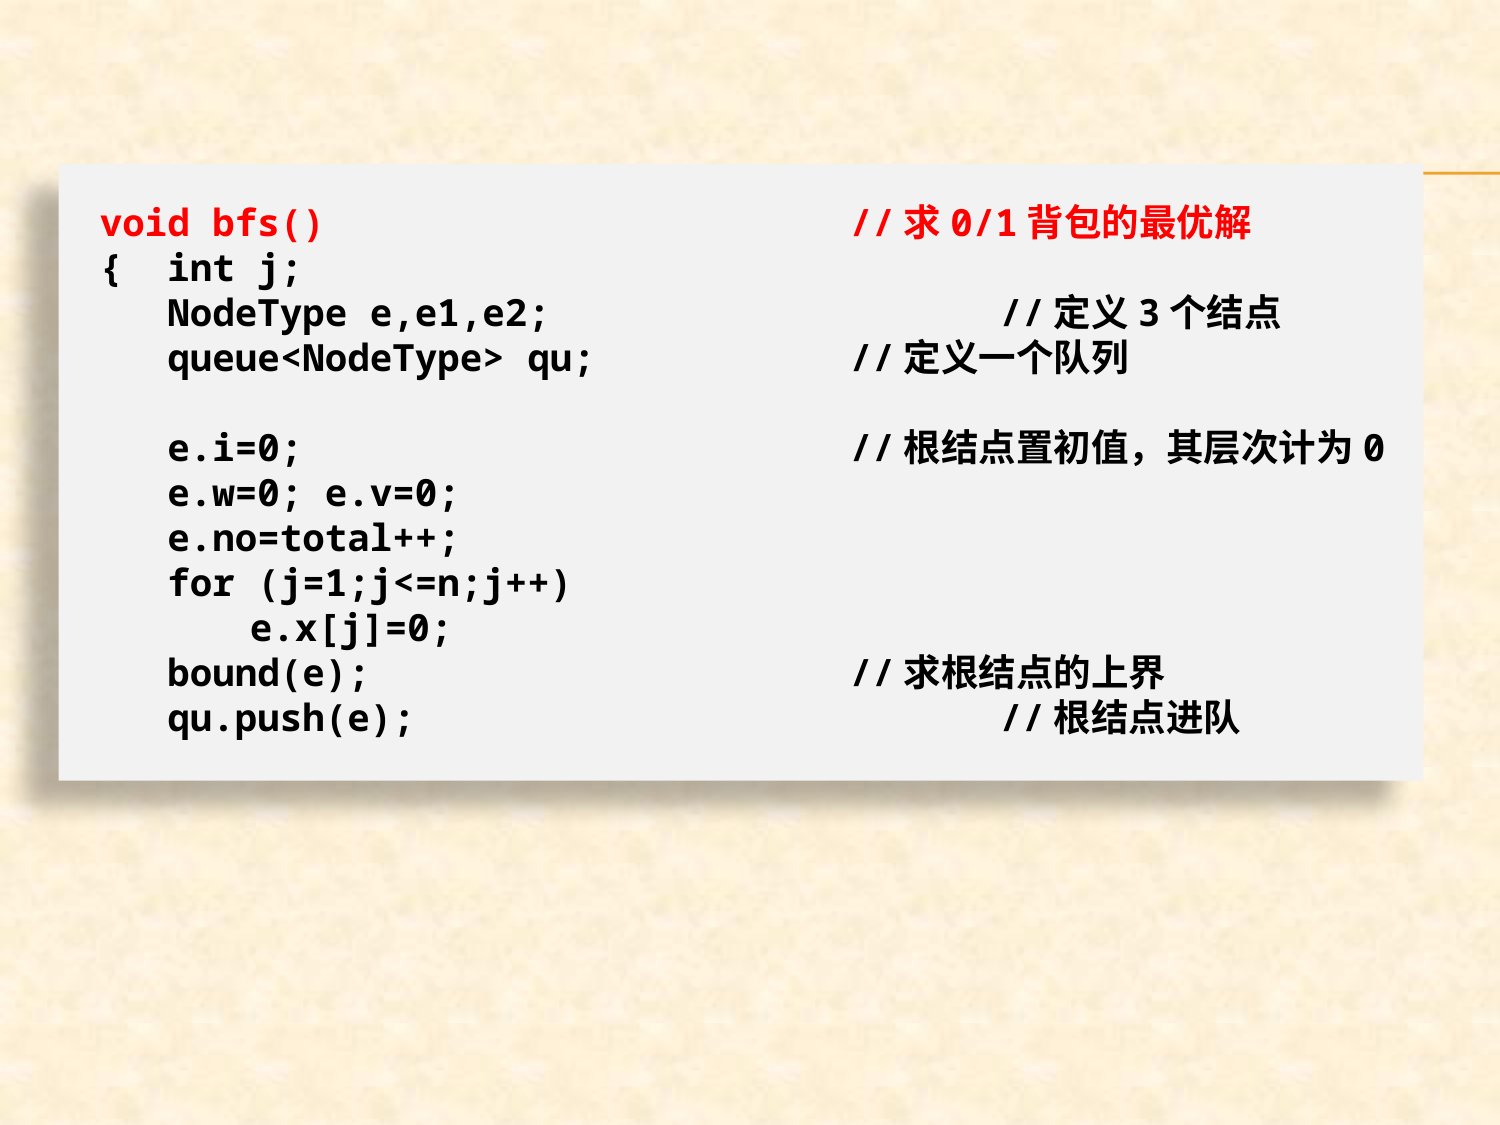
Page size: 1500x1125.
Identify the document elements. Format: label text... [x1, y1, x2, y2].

text_box void bfs() //求0/1背包的最优解 { int j; NodeType e,e1,e2; //定义3个结点 queue<NodeType> qu; //定义一个队列 e.i=0; //根结点置初值，其层次计为0 e.w=0; e.v=0; e.no=total++; for (j=1;j<=n;j++) e.x[j]=0; bound(e); //求根结点的上界 qu.push(e); //根结点进队 [58, 163, 1424, 782]
picture [0, 0, 1500, 1125]
